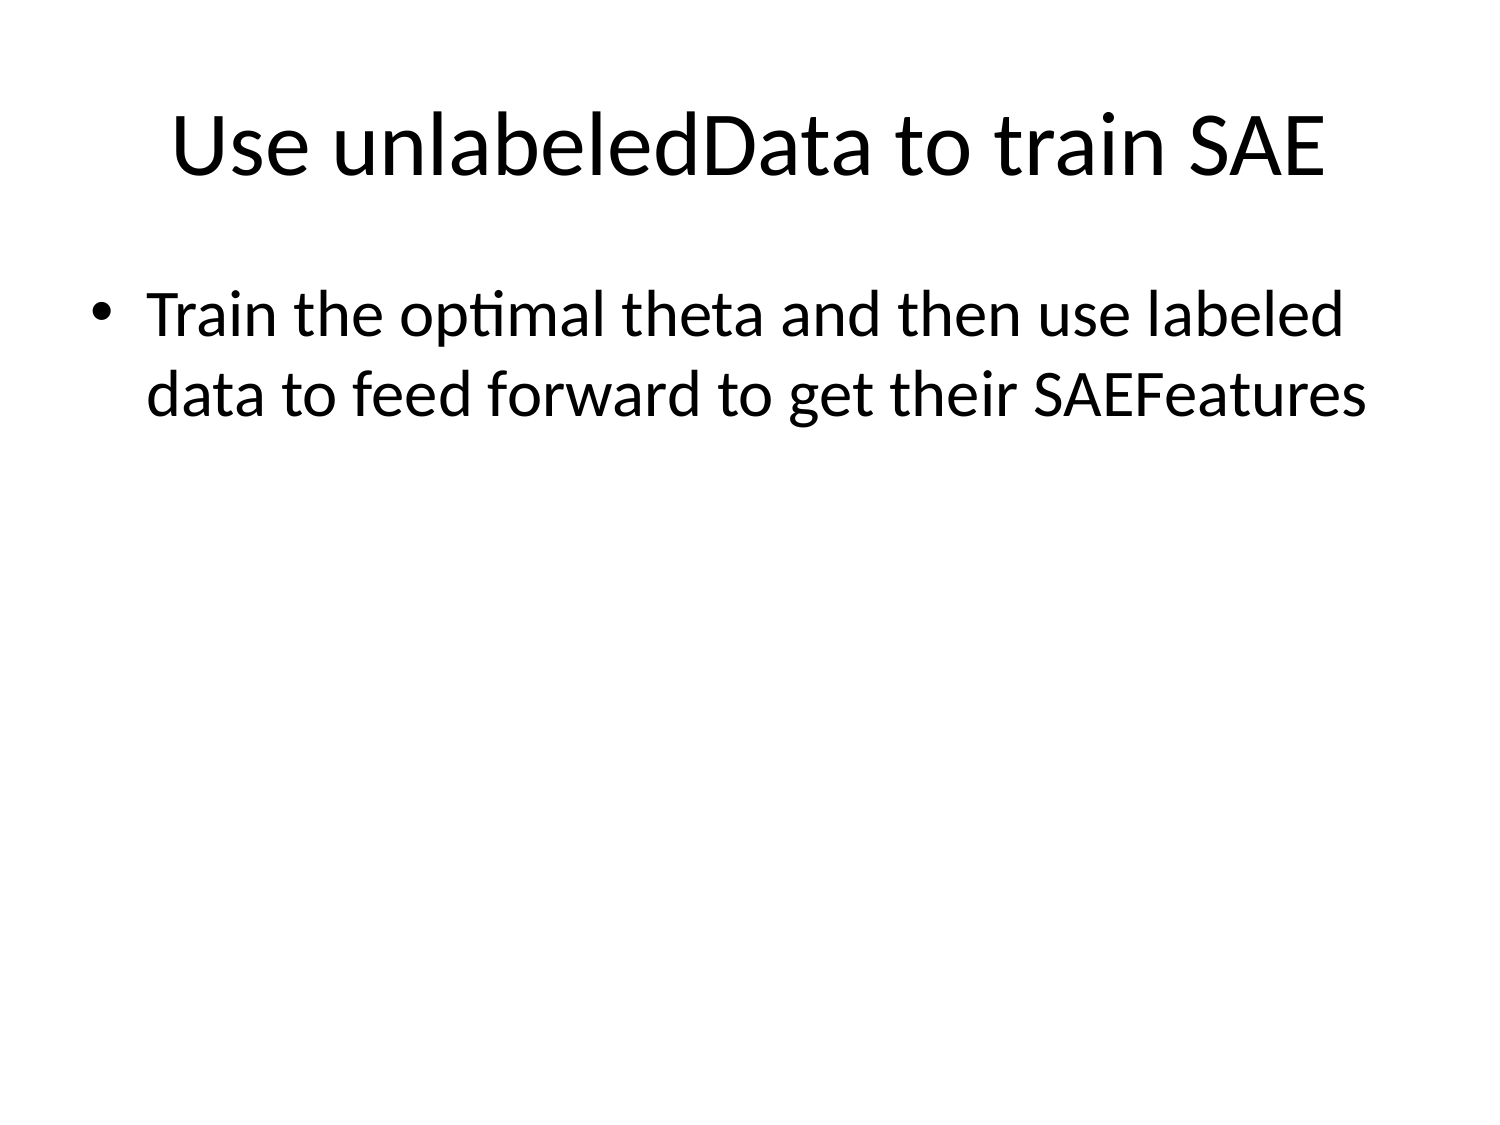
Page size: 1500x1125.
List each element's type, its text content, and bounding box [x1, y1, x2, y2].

list Train the optimal theta and then use labeled data to feed forward to get their SAEFeatures [75, 262, 1425, 1005]
title Use unlabeledData to train SAE [75, 45, 1425, 233]
